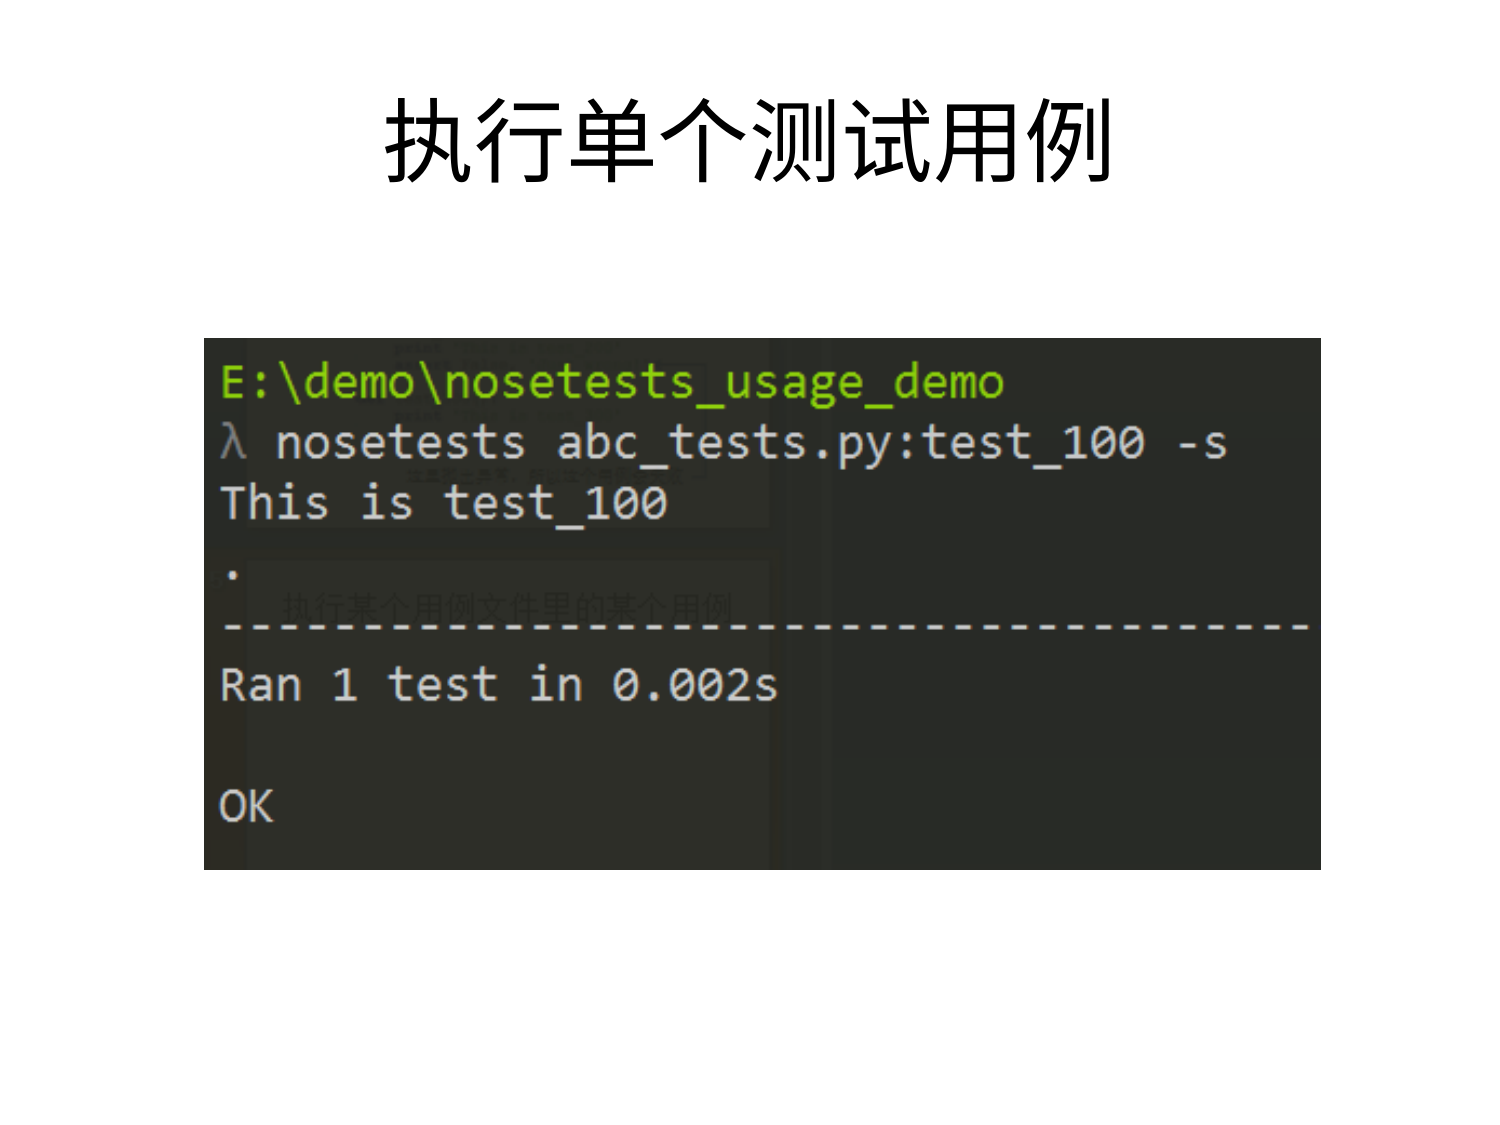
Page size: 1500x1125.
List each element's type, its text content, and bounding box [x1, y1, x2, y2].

picture [204, 338, 1321, 870]
title 执行单个测试用例 [75, 45, 1425, 233]
